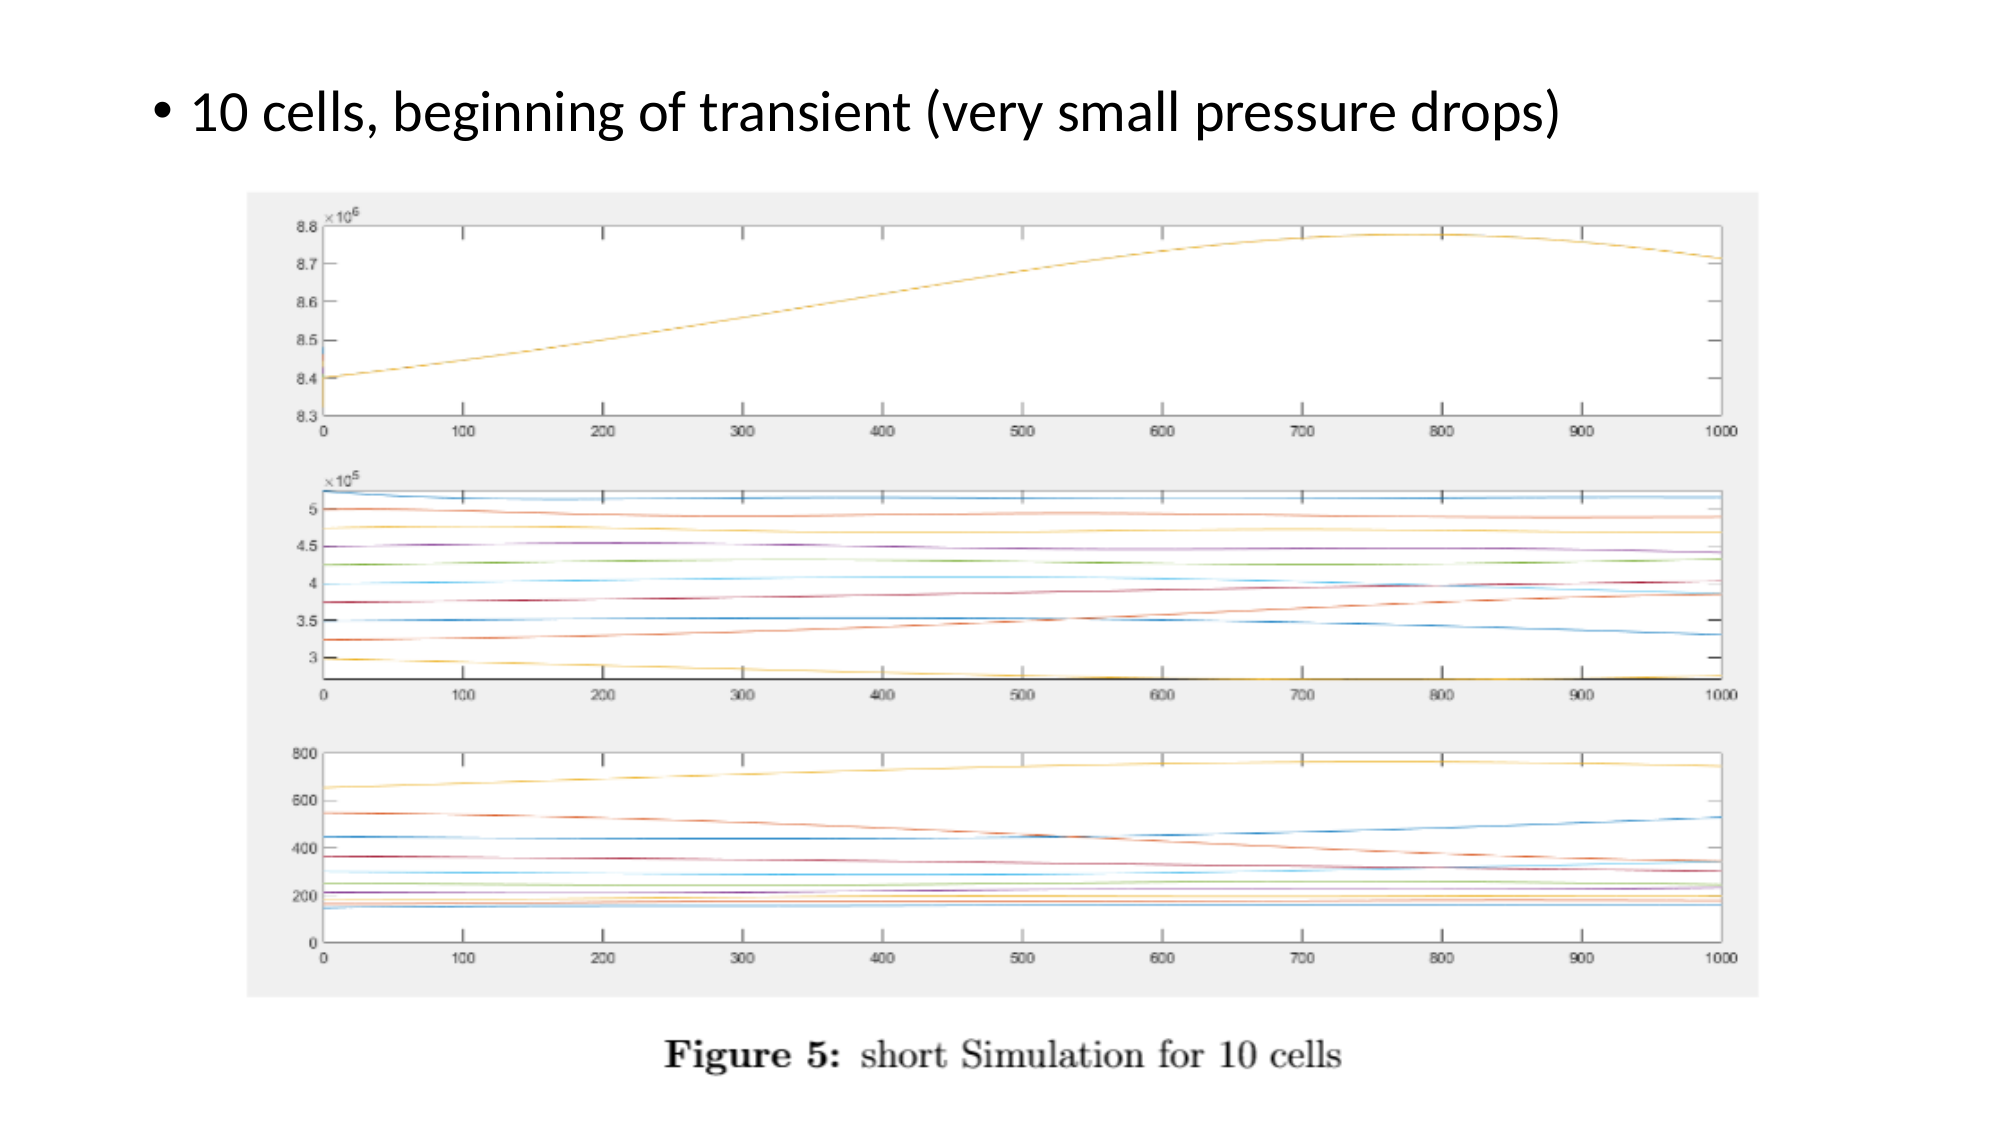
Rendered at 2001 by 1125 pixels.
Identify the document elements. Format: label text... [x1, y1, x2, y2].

list 10 cells, beginning of transient (very small pressure drops) [137, 73, 1637, 788]
picture [222, 168, 1779, 1089]
